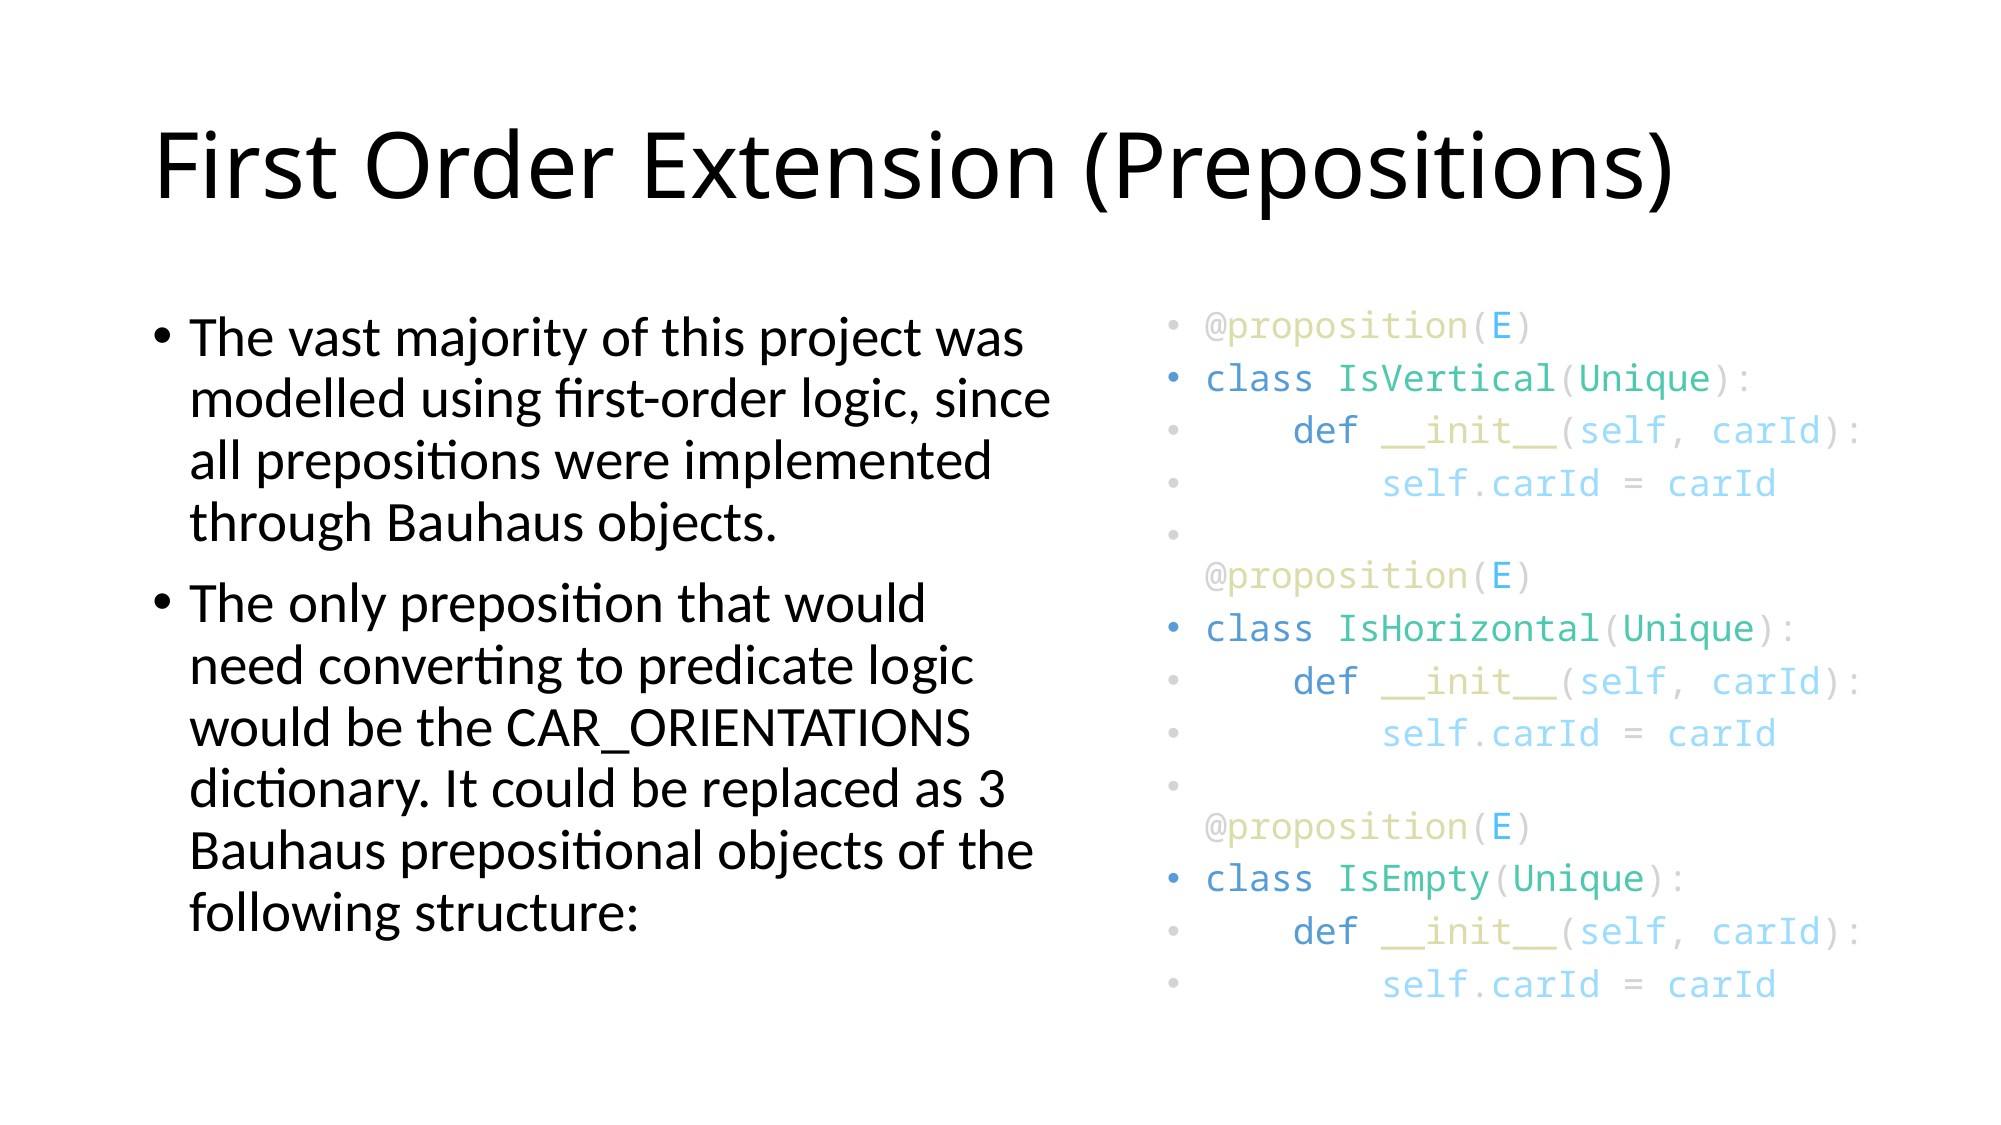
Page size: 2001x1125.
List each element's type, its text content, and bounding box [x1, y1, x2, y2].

title First Order Extension (Prepositions) [137, 59, 1863, 278]
text_box @proposition(E) class IsVertical(Unique): def __init__(self, carId): self.carId = carId @proposition(E) class IsHorizontal(Unique): def __init__(self, carId): self.carId = carId @proposition(E) class IsEmpty(Unique): def __init__(self, carId): self.carId = carId [1152, 299, 2000, 1014]
list The vast majority of this project was modelled using first-order logic, since all prepositions were implemented through Bauhaus objects. The only preposition that would need converting to predicate logic would be the CAR_ORIENTATIONS dictionary. It could be replaced as 3 Bauhaus prepositional objects of the following structure: [137, 299, 1072, 1014]
